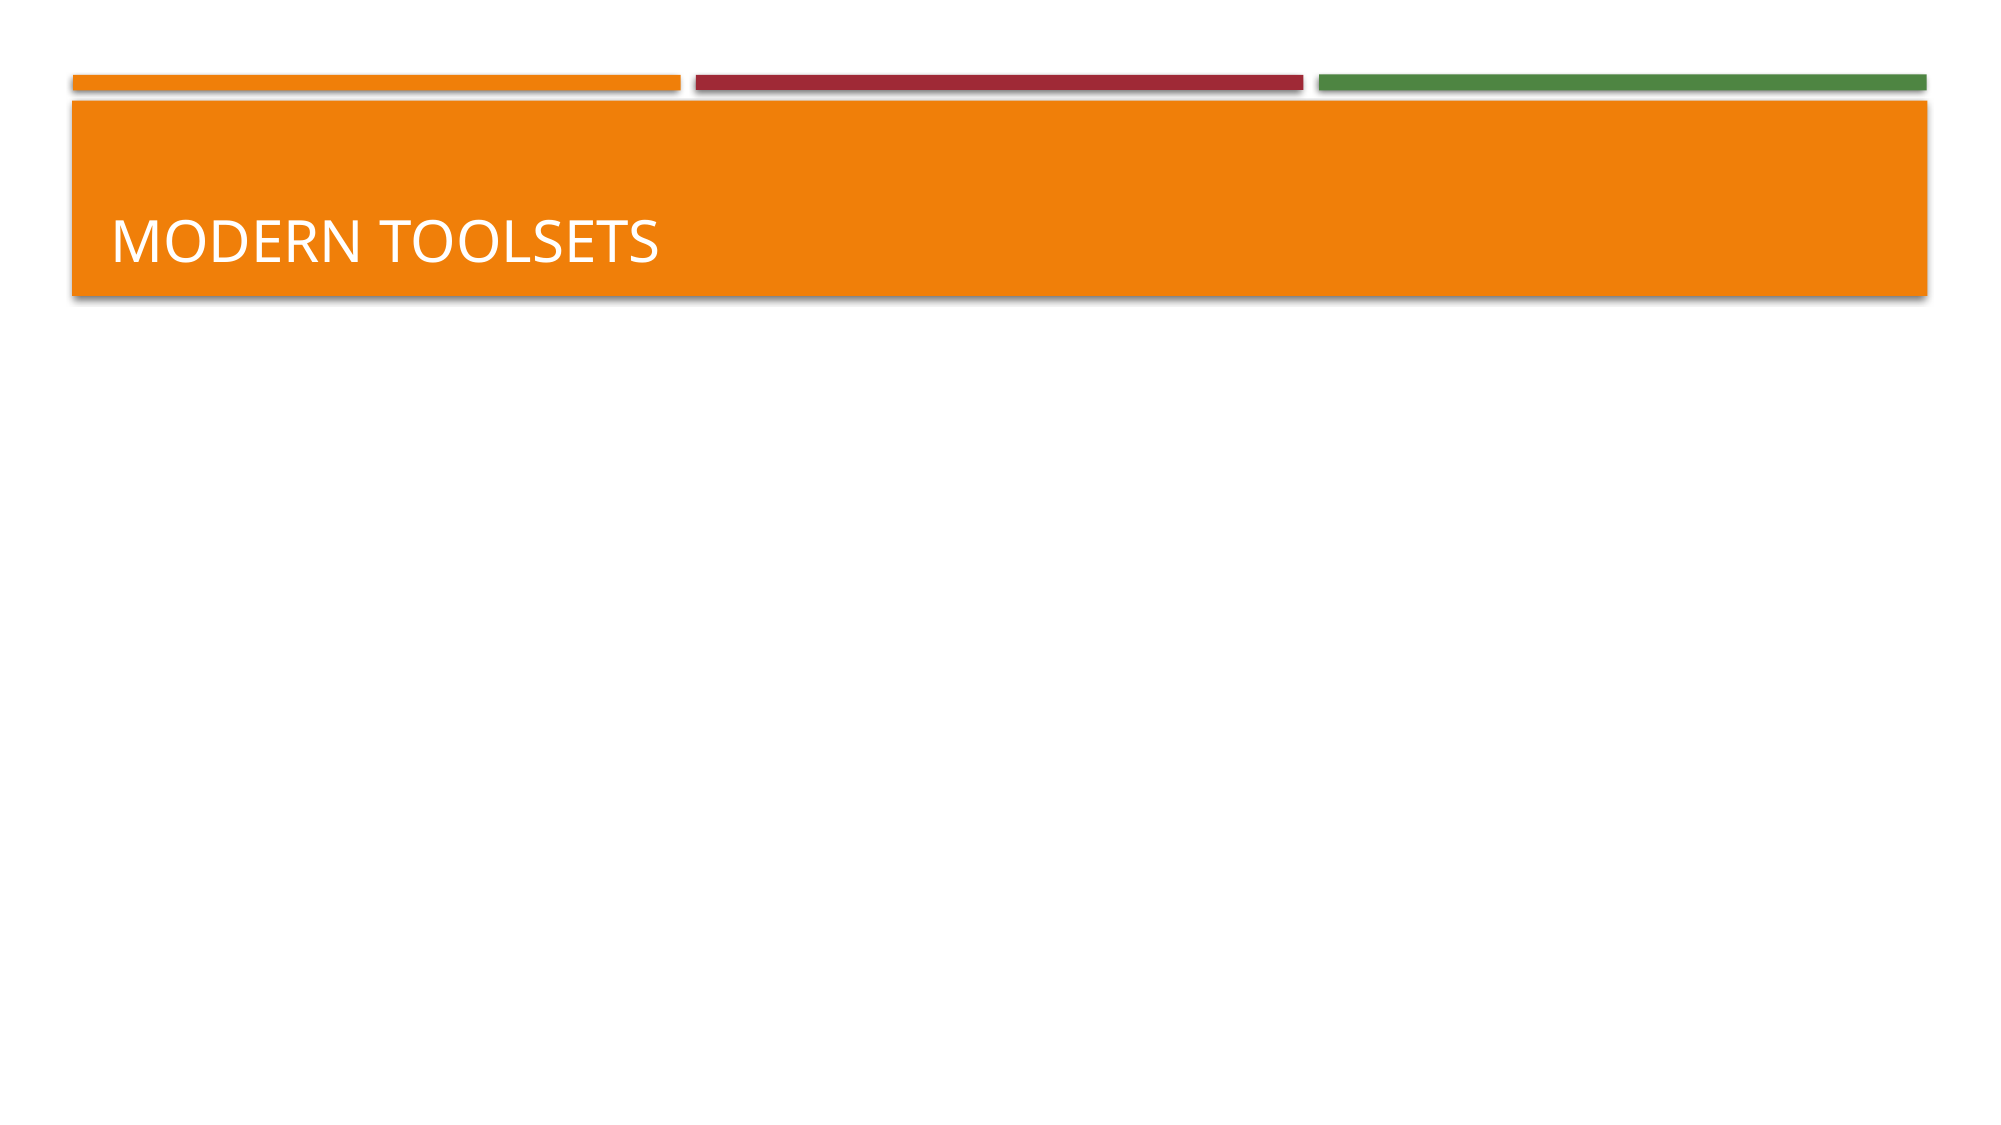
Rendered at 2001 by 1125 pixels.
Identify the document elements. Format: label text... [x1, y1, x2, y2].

title Modern toolsets [95, 115, 1905, 282]
